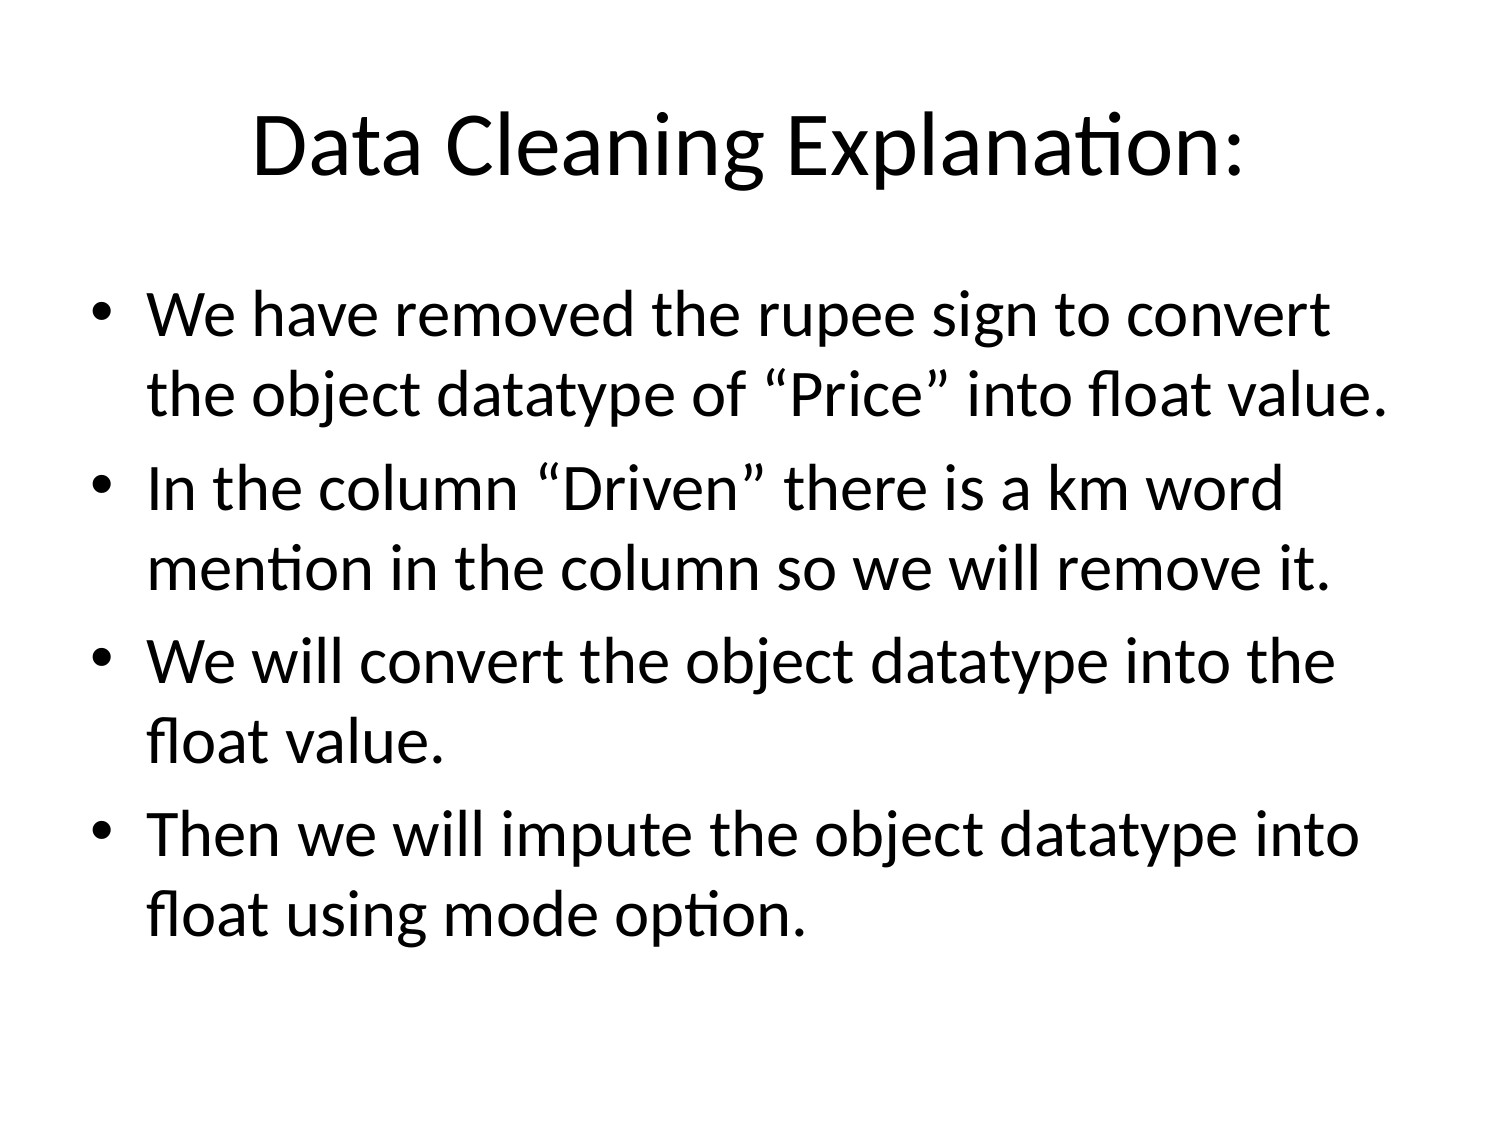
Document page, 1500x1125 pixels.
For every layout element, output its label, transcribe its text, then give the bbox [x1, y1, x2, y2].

list We have removed the rupee sign to convert the object datatype of “Price” into float value. In the column “Driven” there is a km word mention in the column so we will remove it. We will convert the object datatype into the float value. Then we will impute the object datatype into float using mode option. [75, 262, 1425, 1005]
title Data Cleaning Explanation: [75, 45, 1425, 233]
